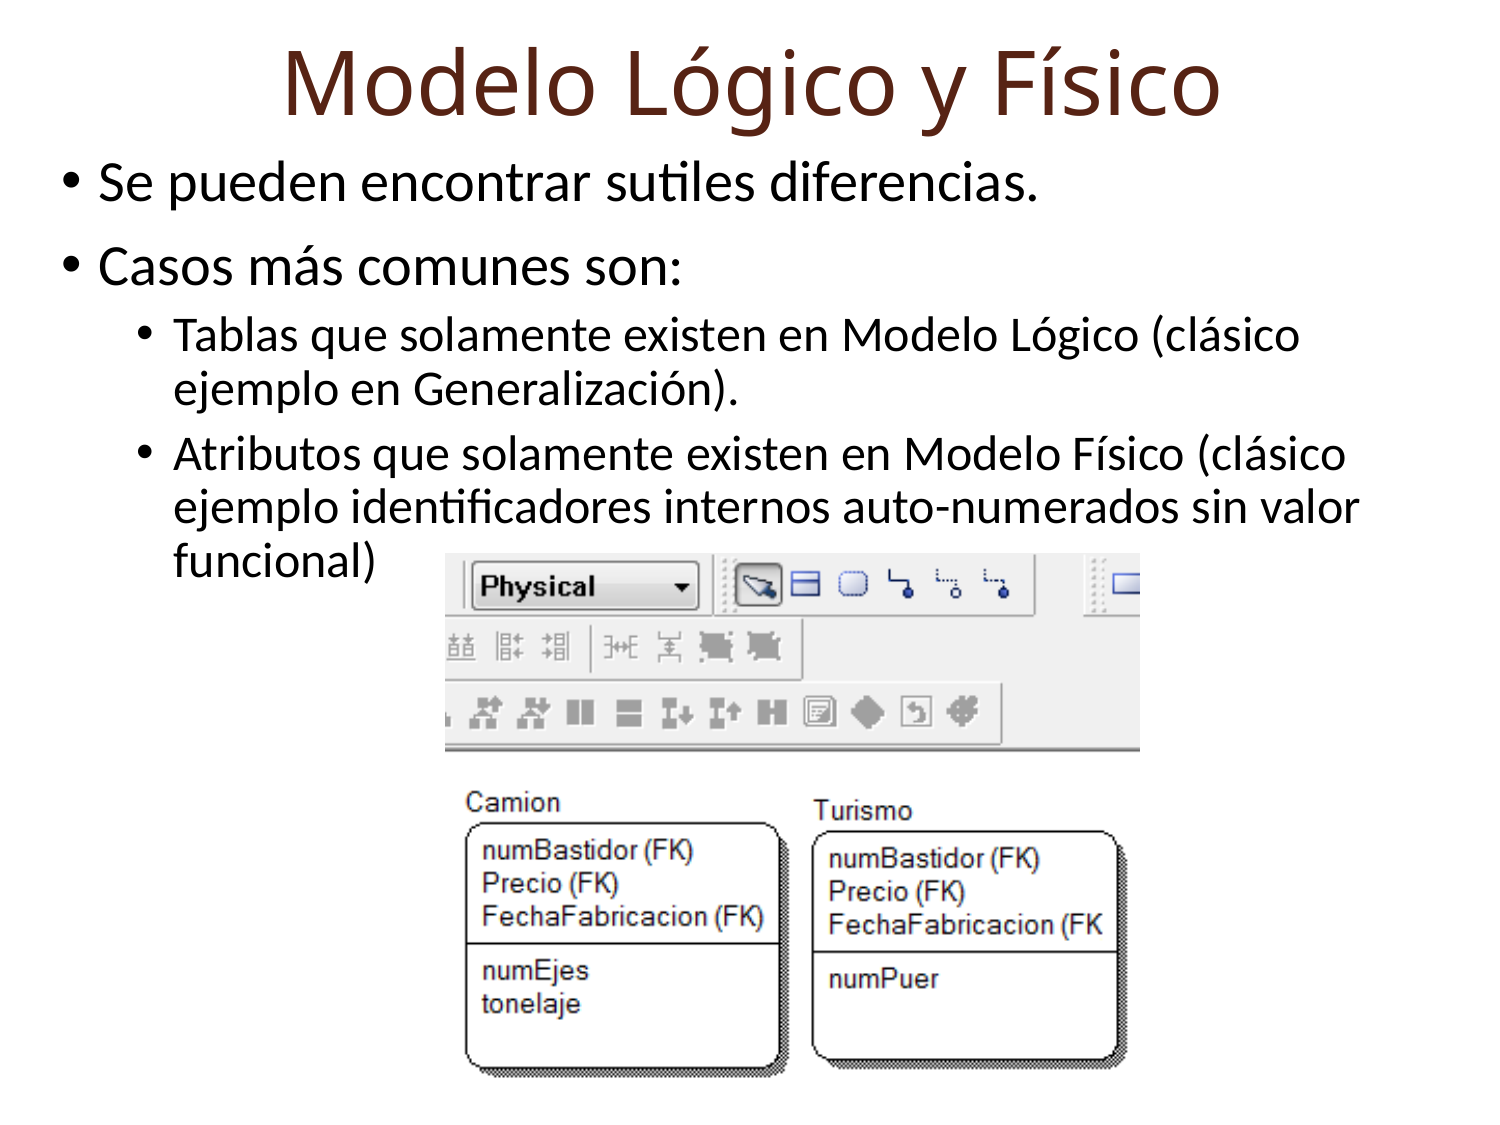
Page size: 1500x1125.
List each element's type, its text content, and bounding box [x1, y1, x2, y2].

picture [445, 553, 1140, 1082]
list Se pueden encontrar sutiles diferencias. Casos más comunes son: Tablas que solamente existen en Modelo Lógico (clásico ejemplo en Generalización). Atributos que solamente existen en Modelo Físico (clásico ejemplo identificadores internos auto-numerados sin valor funcional) [46, 143, 1464, 607]
title Modelo Lógico y Físico [41, 0, 1463, 174]
